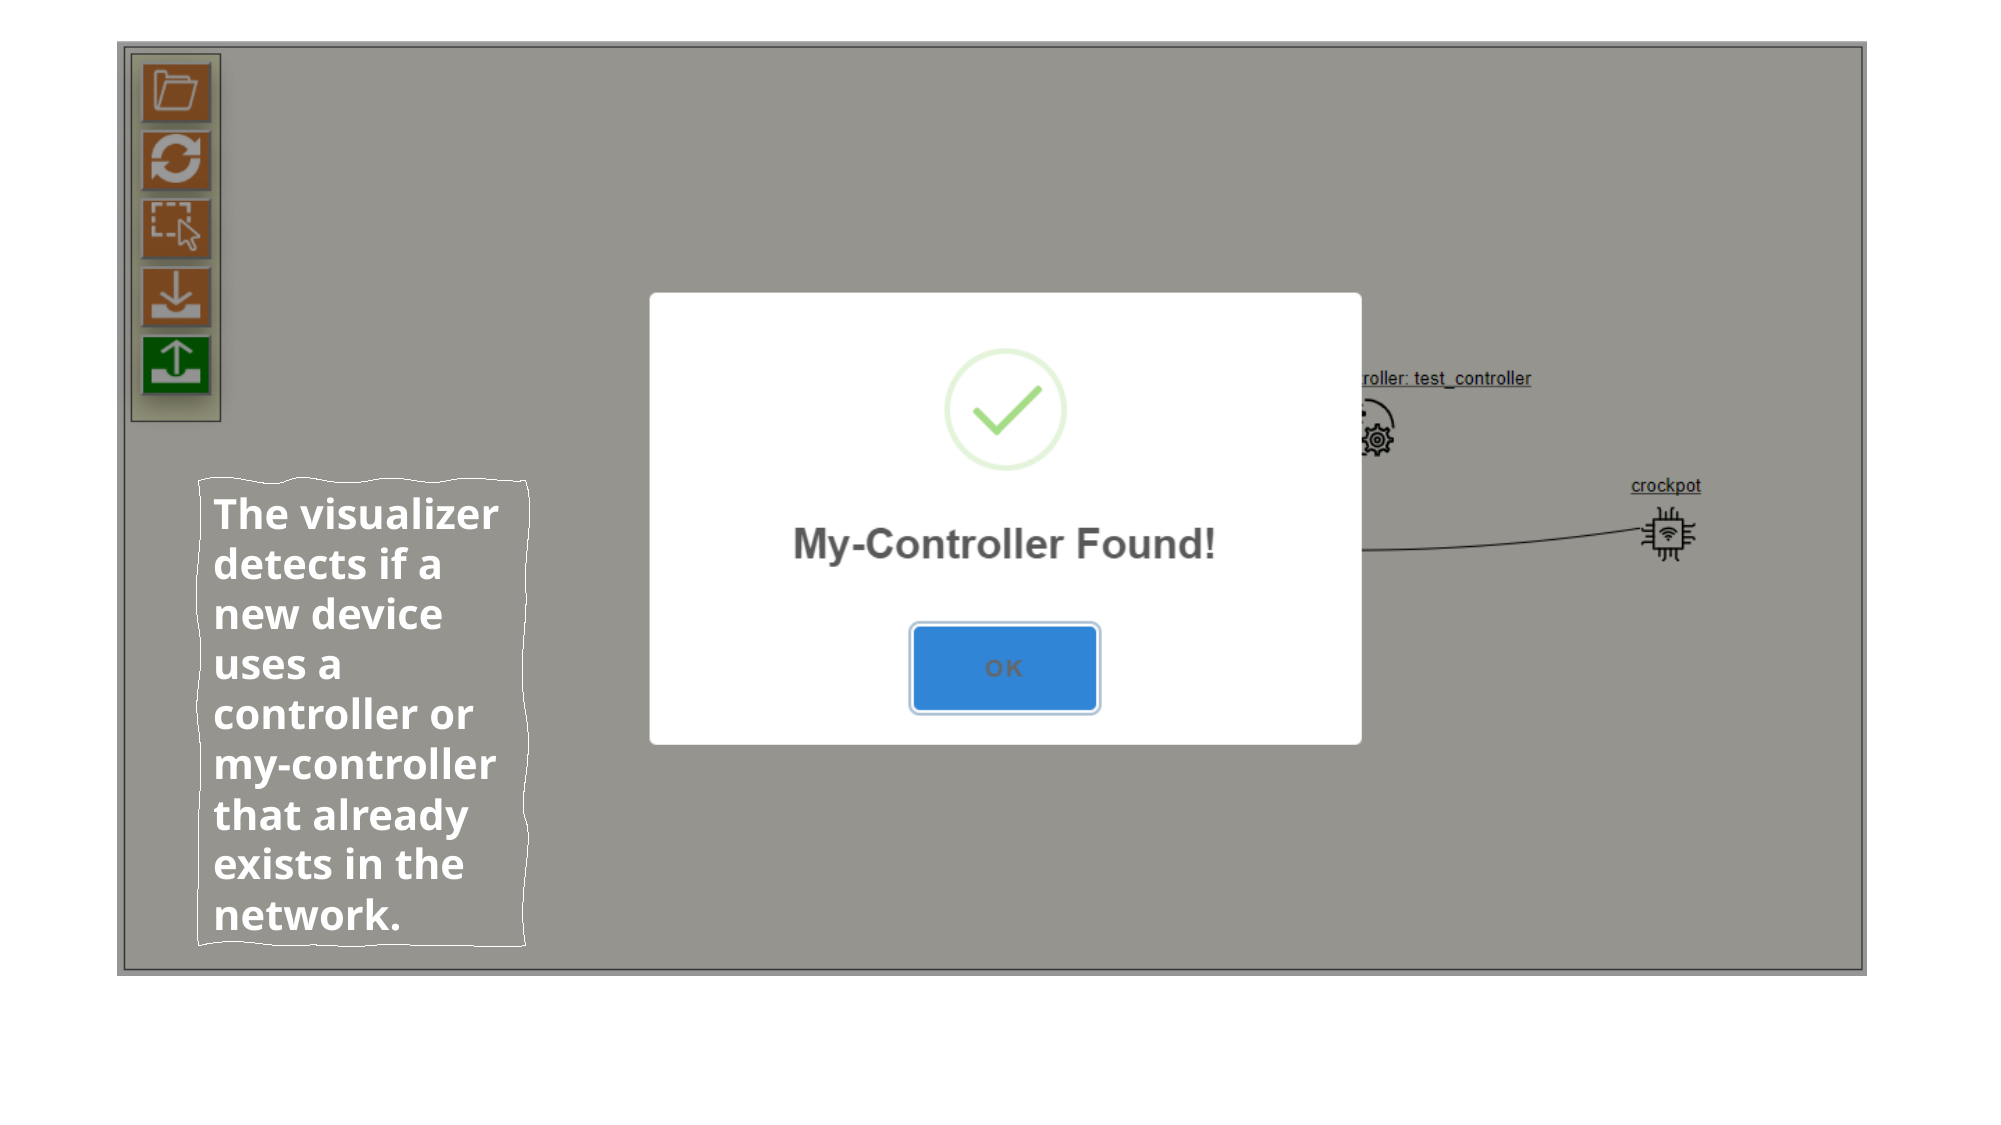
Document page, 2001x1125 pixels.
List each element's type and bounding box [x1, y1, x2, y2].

picture [1833, 41, 1867, 976]
picture [117, 41, 198, 976]
text_box [198, 20, 1833, 1065]
